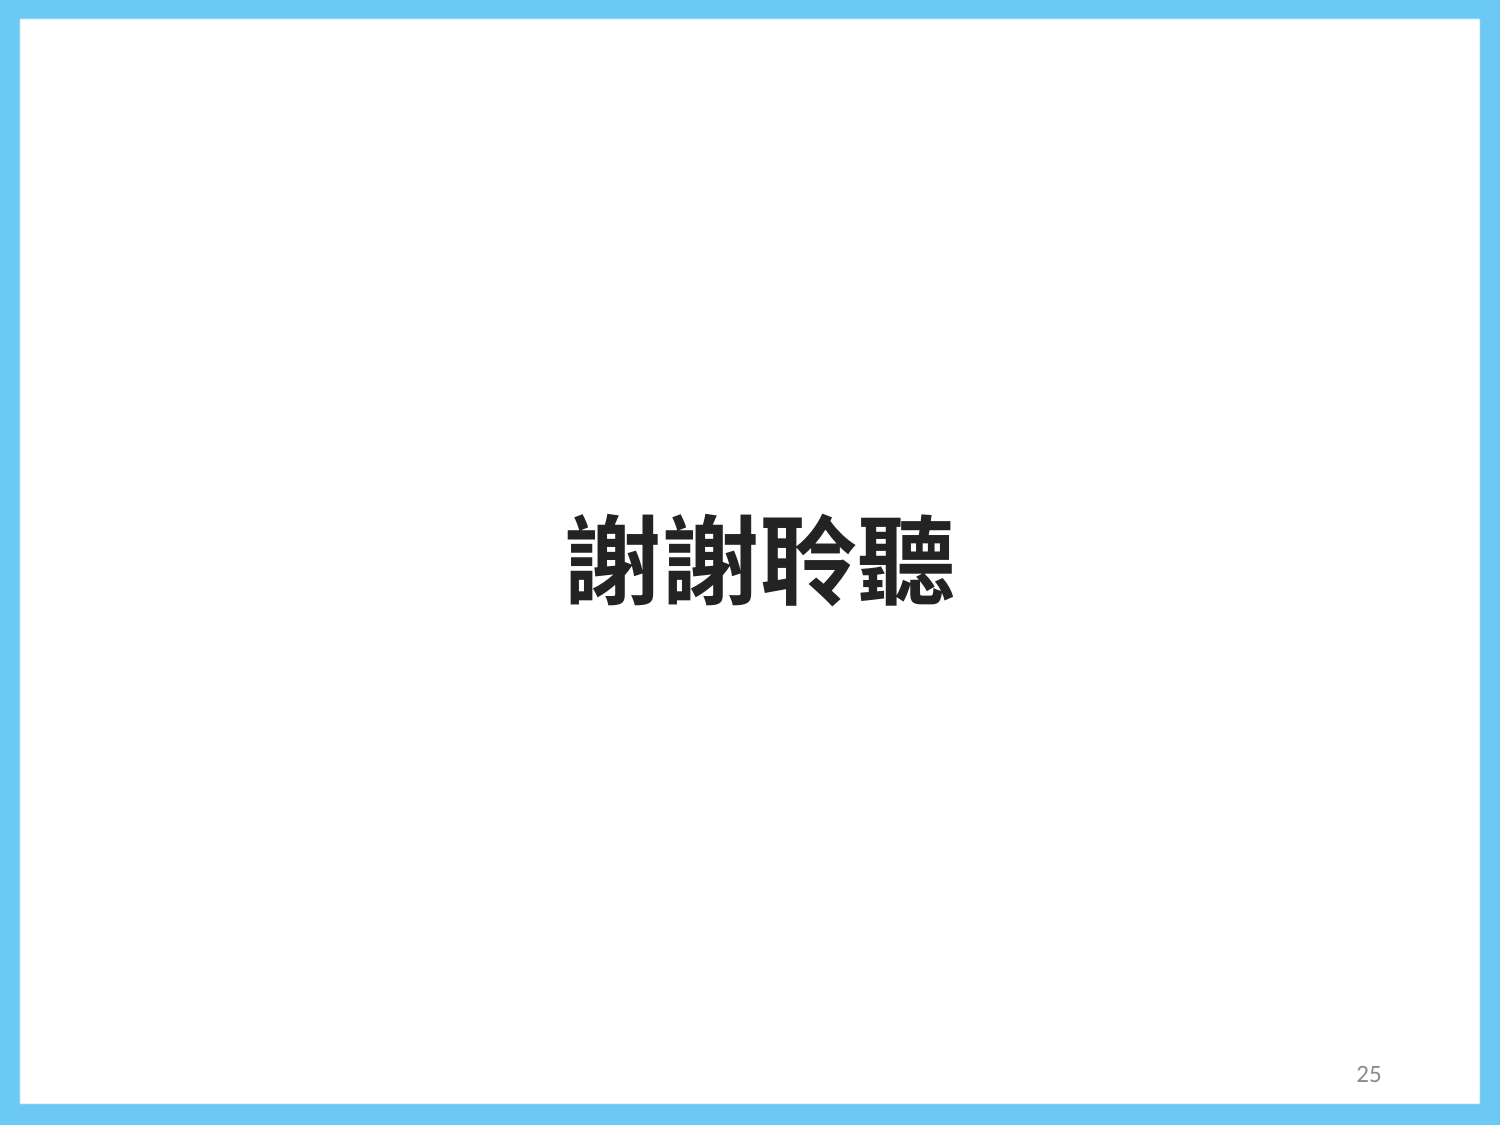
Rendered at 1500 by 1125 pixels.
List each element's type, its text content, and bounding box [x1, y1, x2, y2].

text_box 謝謝聆聽 [548, 477, 972, 625]
slide_number 25 [1059, 1042, 1397, 1103]
picture [0, 0, 1500, 1125]
